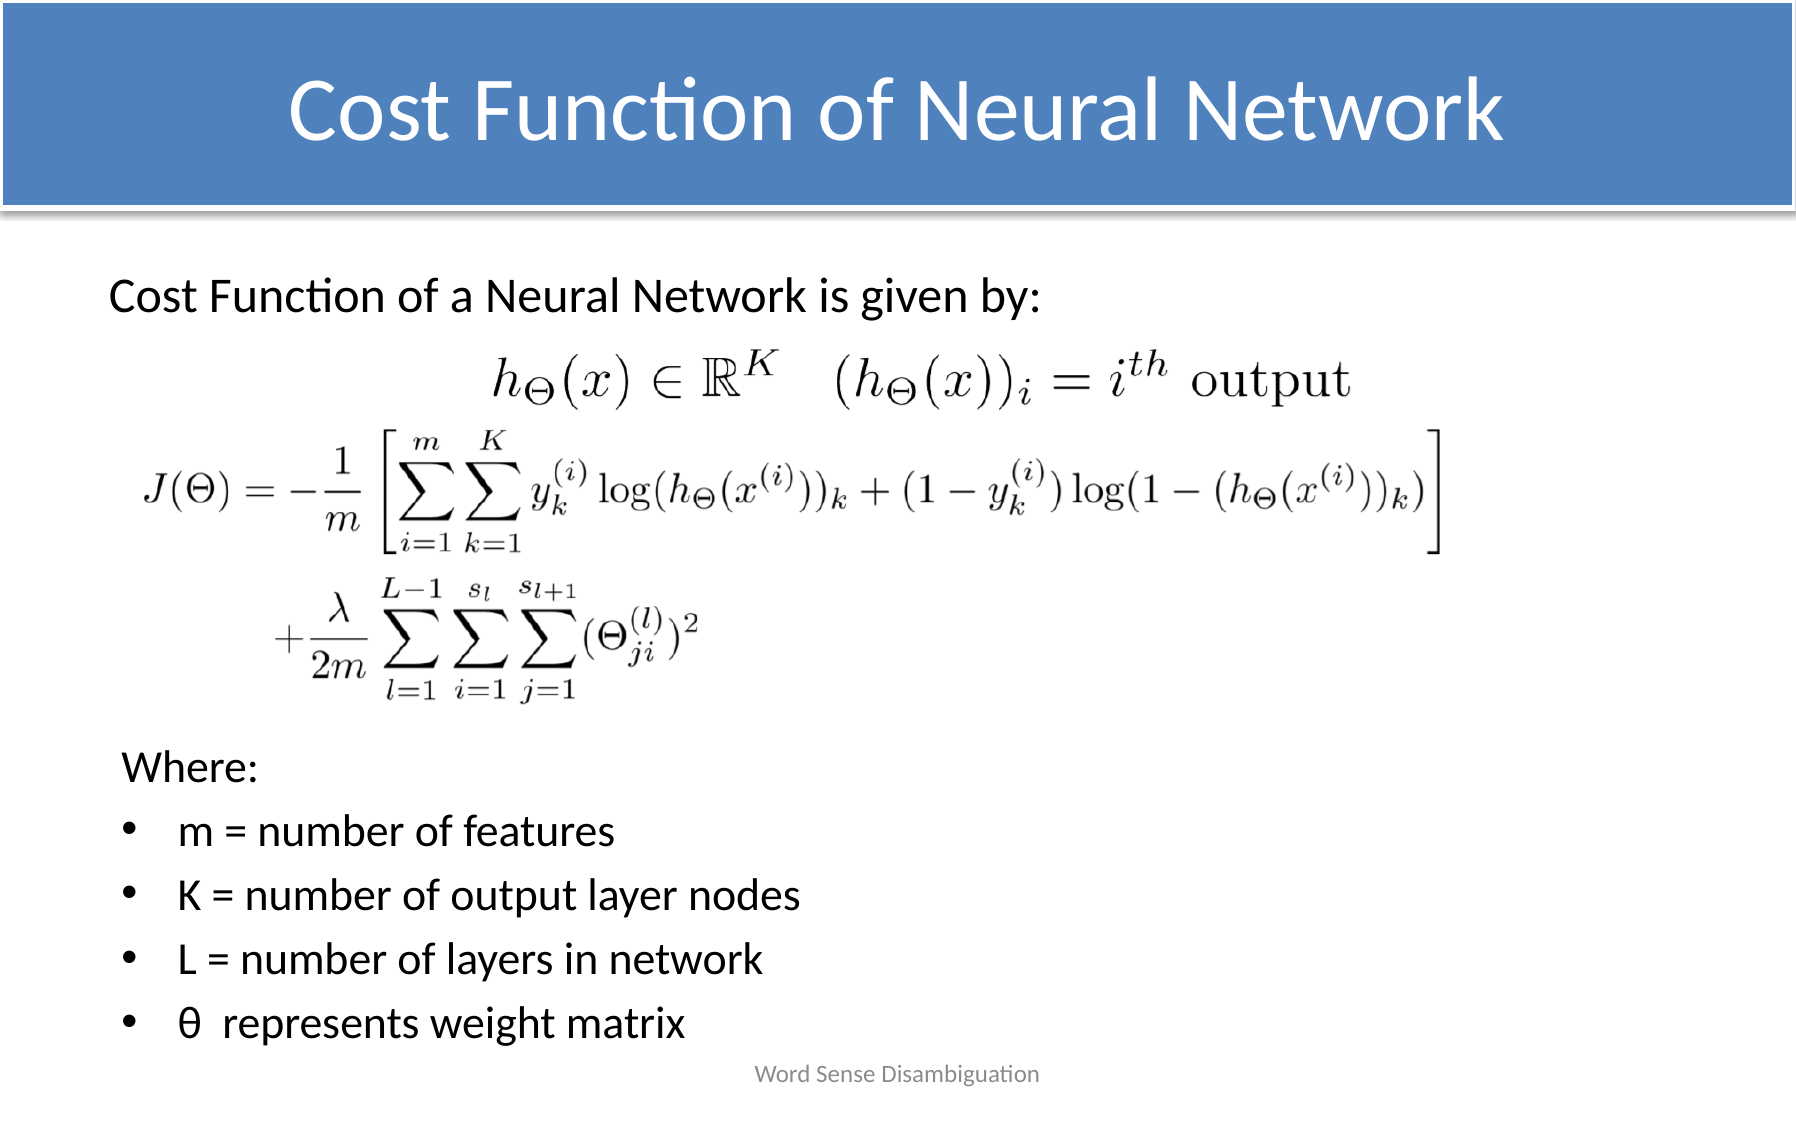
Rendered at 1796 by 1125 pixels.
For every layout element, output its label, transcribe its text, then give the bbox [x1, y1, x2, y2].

text_box Cost Function of Neural Network [0, 0, 1796, 211]
text_box Cost Function of a Neural Network is given by: [94, 255, 1058, 330]
footer Word Sense Disambiguation [613, 1042, 1182, 1103]
picture [117, 335, 1494, 727]
list Where: m = number of features K = number of output layer nodes L = number of layers in network θ represents weight matrix [106, 728, 1631, 1013]
